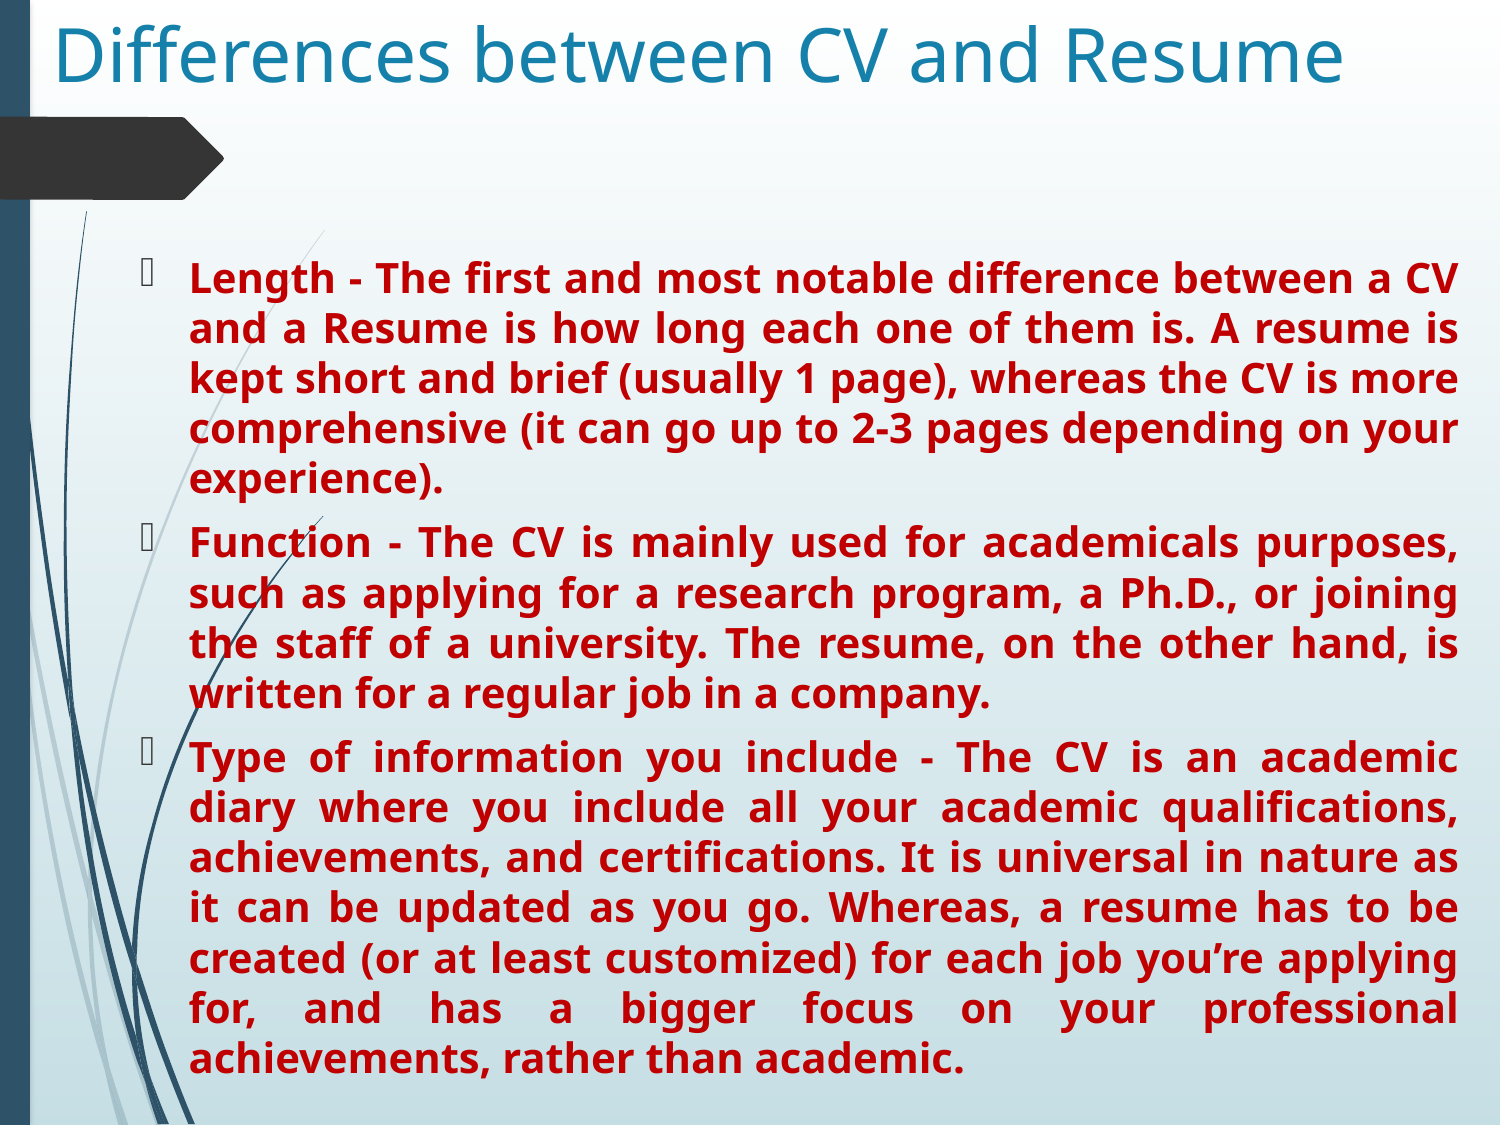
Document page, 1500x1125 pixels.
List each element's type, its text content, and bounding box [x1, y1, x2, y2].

title Differences between CV and Resume [37, 0, 1388, 143]
list Length - The first and most notable difference between a CV and a Resume is how long each one of them is. A resume is kept short and brief (usually 1 page), whereas the CV is more comprehensive (it can go up to 2-3 pages depending on your experience). Function - The CV is mainly used for academicals purposes, such as applying for a research program, a Ph.D., or joining the staff of a university. The resume, on the other hand, is written for a regular job in a company. Type of information you include - The CV is an academic diary where you include all your academic qualifications, achievements, and certifications. It is universal in nature as it can be updated as you go. Whereas, a resume has to be created (or at least customized) for each job you’re applying for, and has a bigger focus on your professional achievements, rather than academic. [125, 200, 1475, 1100]
